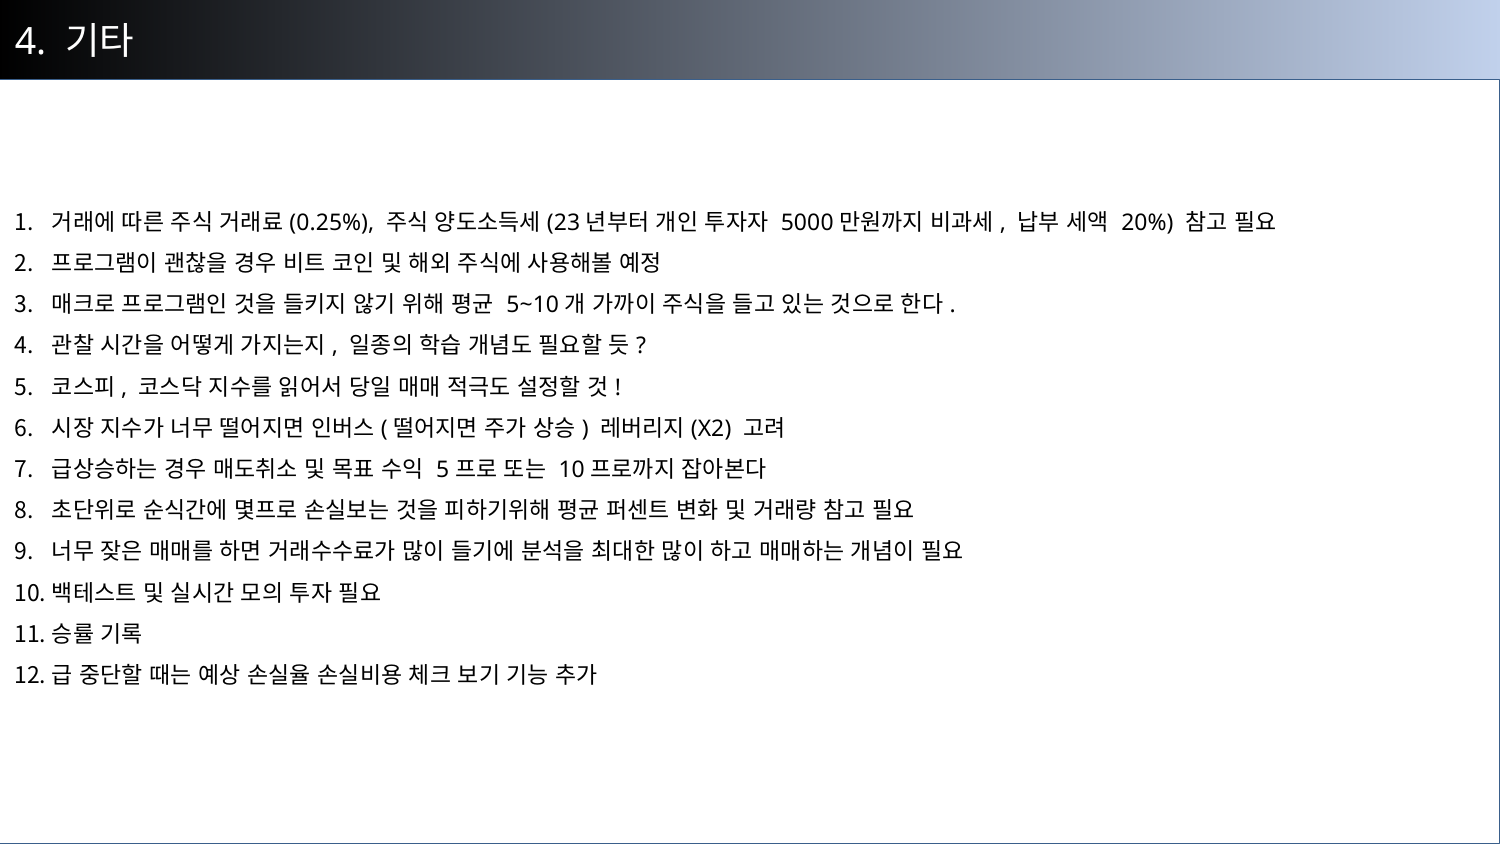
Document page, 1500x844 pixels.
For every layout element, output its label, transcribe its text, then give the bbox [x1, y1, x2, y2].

text_box 거래에 따른 주식 거래료(0.25%), 주식 양도소득세(23년부터 개인 투자자 5000만원까지 비과세, 납부 세액 20%) 참고 필요 프로그램이 괜찮을 경우 비트 코인 및 해외 주식에 사용해볼 예정 매크로 프로그램인 것을 들키지 않기 위해 평균 5~10개 가까이 주식을 들고 있는 것으로 한다. 관찰 시간을 어떻게 가지는지, 일종의 학습 개념도 필요할 듯? 코스피, 코스닥 지수를 읽어서 당일 매매 적극도 설정할 것! 시장 지수가 너무 떨어지면 인버스(떨어지면 주가 상승) 레버리지(X2) 고려 급상승하는 경우 매도취소 및 목표 수익 5프로 또는 10프로까지 잡아본다 초단위로 순식간에 몇프로 손실보는 것을 피하기위해 평균 퍼센트 변화 및 거래량 참고 필요 너무 잦은 매매를 하면 거래수수료가 많이 들기에 분석을 최대한 많이 하고 매매하는 개념이 필요 백테스트 및 실시간 모의 투자 필요 승률 기록 급 중단할 때는 예상 손실율 손실비용 체크 보기 기능 추가 [0, 77, 1500, 844]
text_box 4. 기타 [0, 0, 1500, 77]
